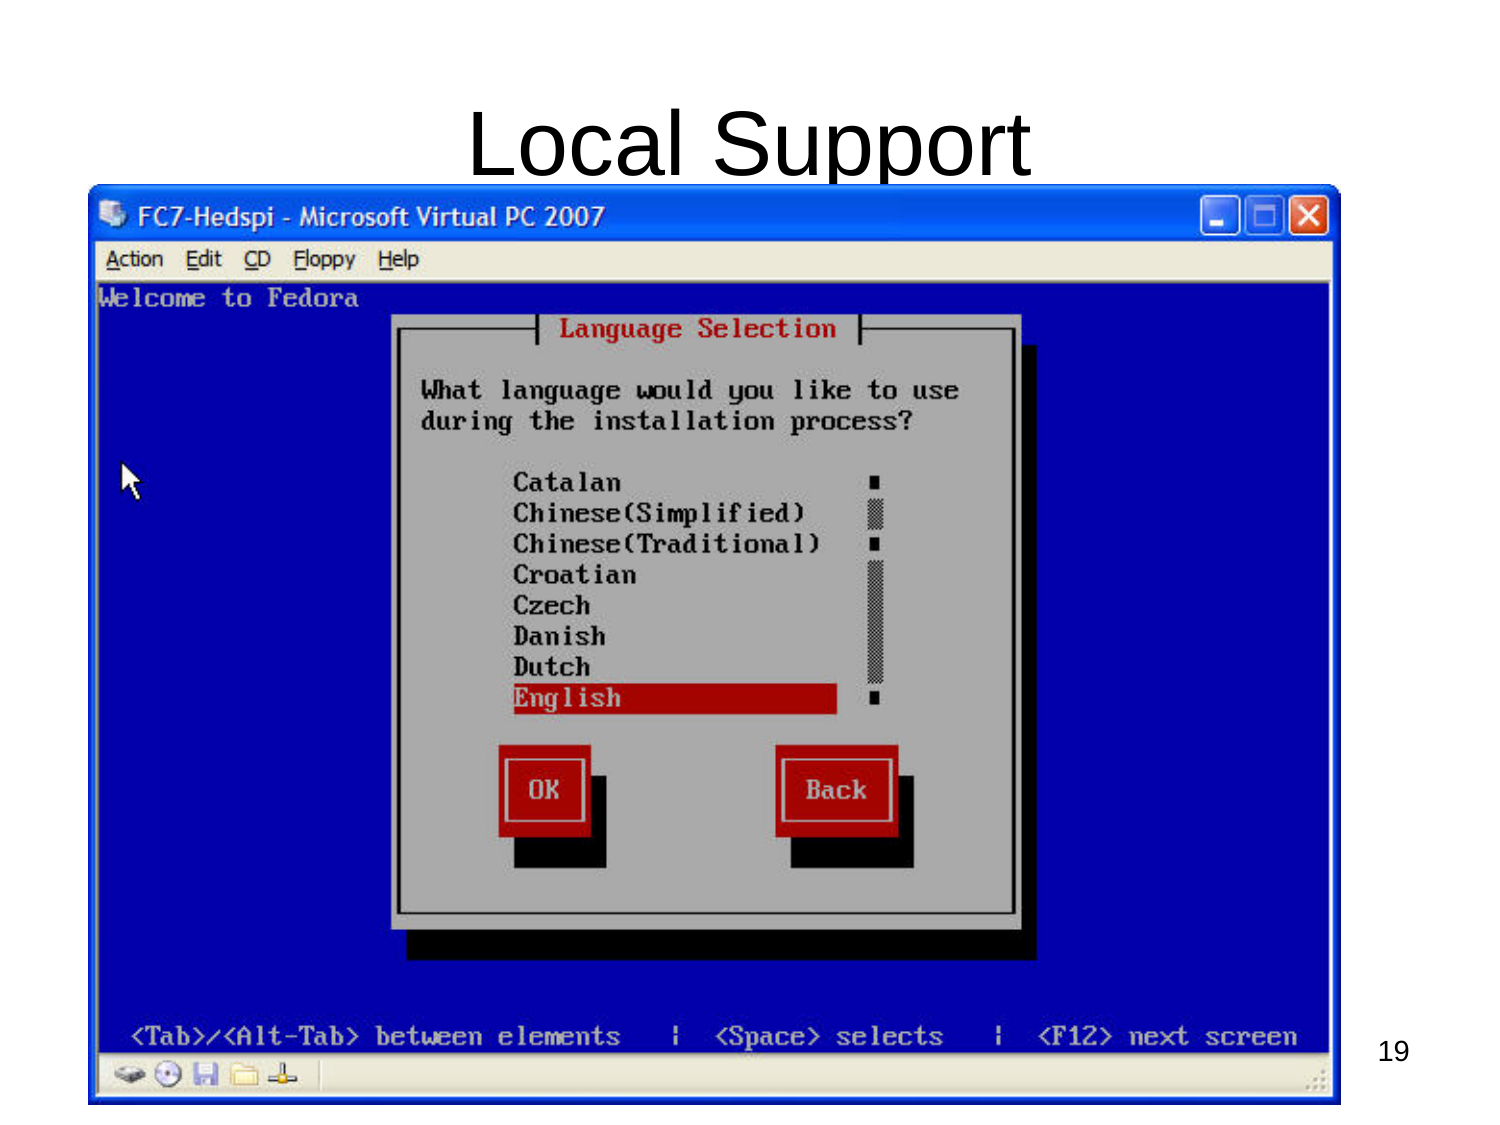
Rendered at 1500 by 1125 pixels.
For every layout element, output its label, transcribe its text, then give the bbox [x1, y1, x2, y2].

title Local Support [74, 44, 1426, 233]
slide_number 19 [1345, 1024, 1426, 1103]
picture [88, 184, 1341, 1105]
